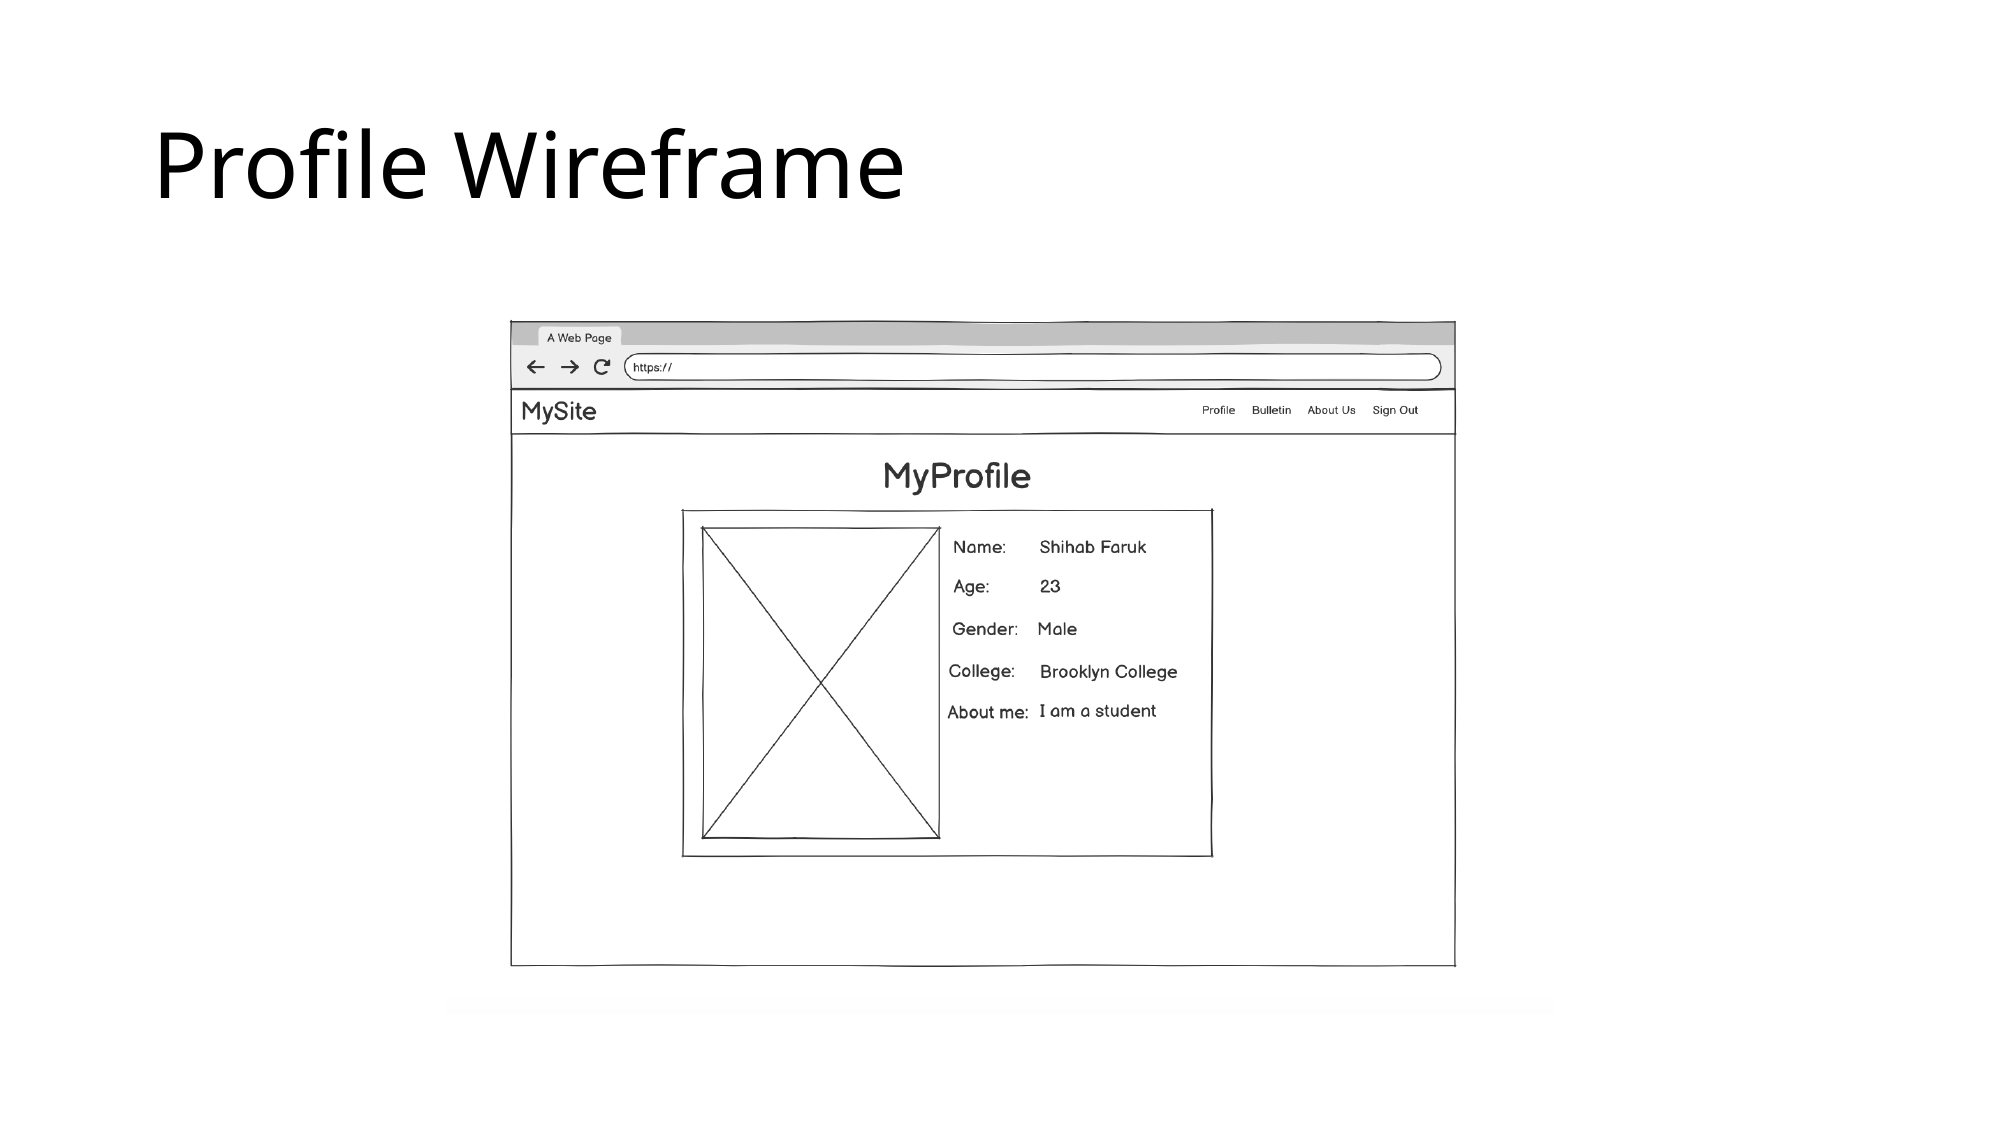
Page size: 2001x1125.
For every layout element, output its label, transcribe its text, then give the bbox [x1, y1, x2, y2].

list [445, 298, 1555, 1014]
title Profile Wireframe [137, 59, 1863, 278]
